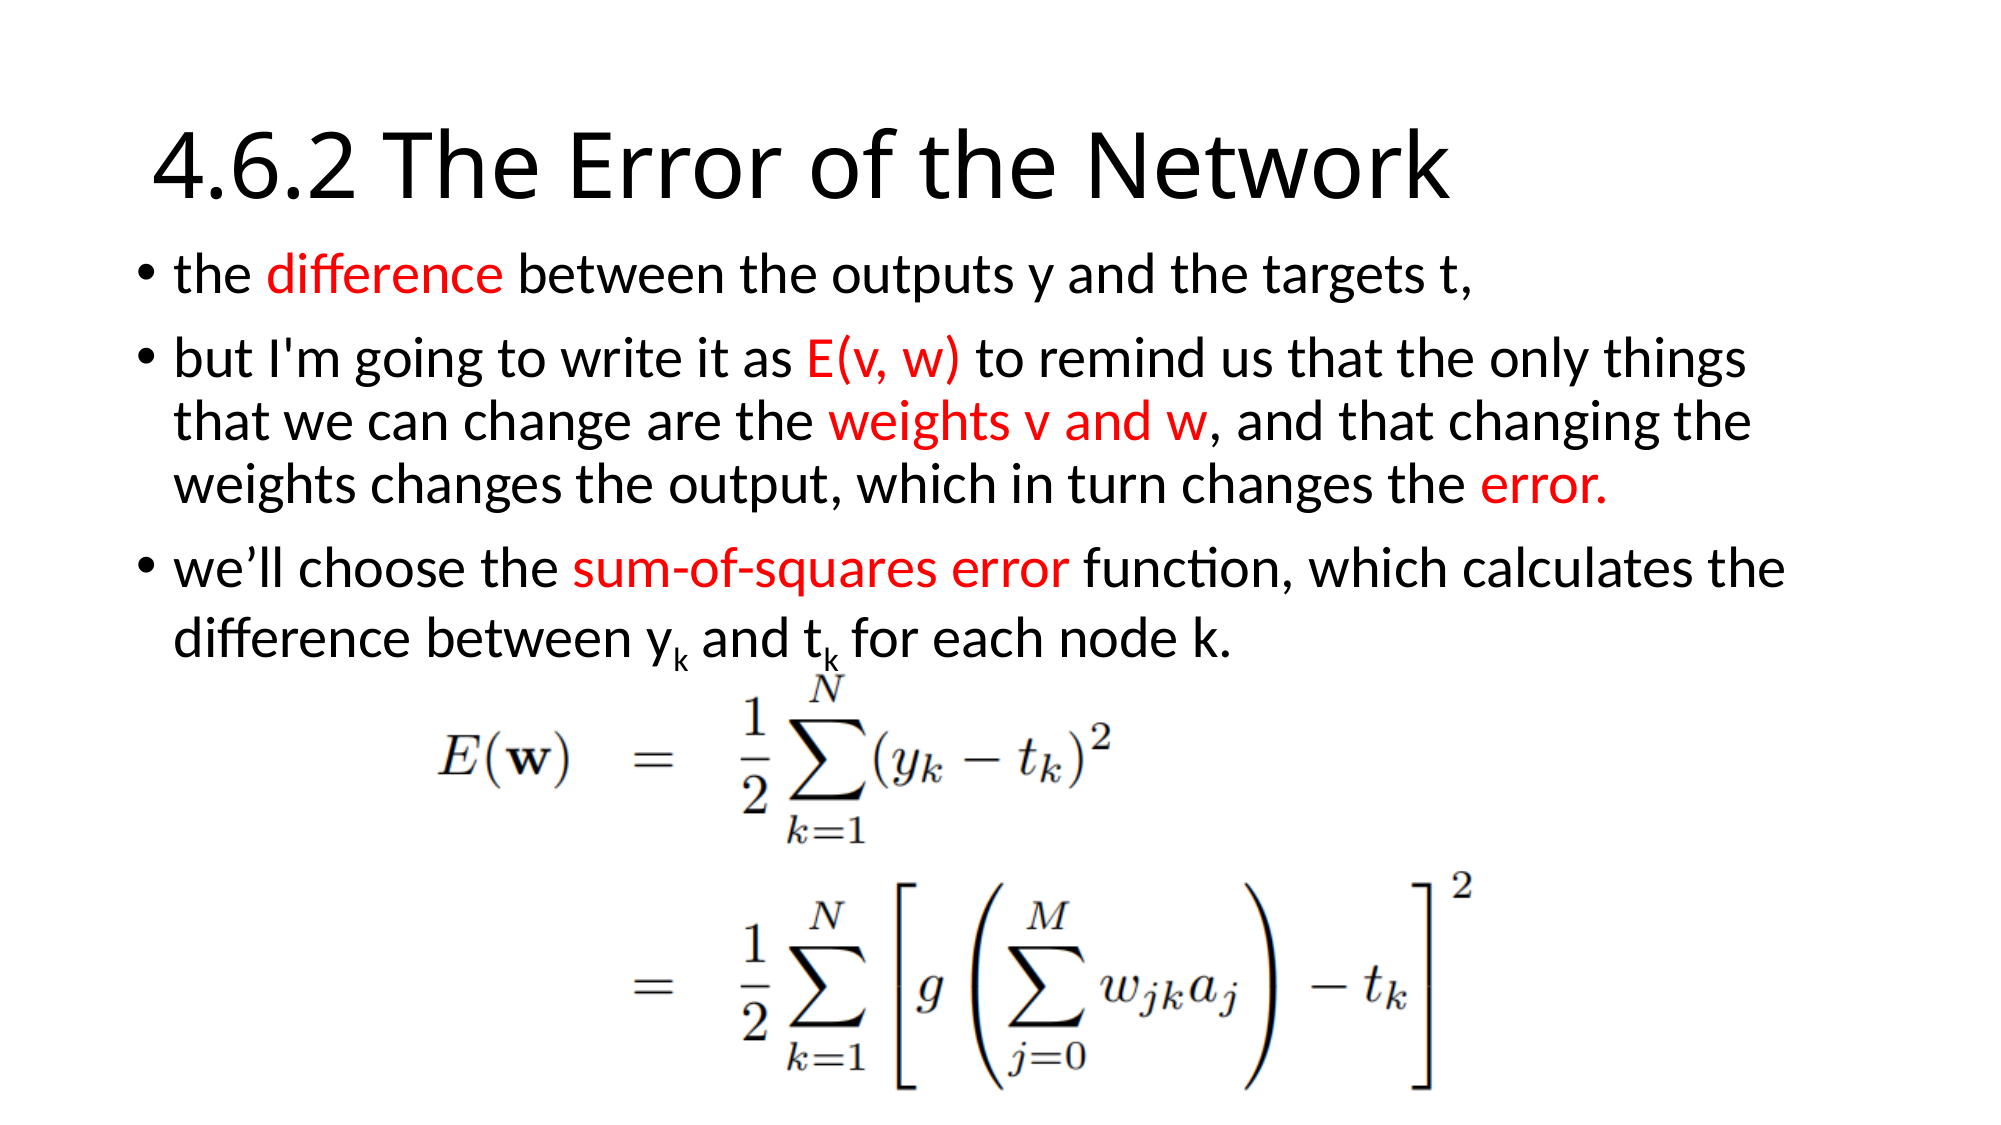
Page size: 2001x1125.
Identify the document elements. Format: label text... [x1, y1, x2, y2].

picture [436, 643, 1490, 1111]
title 4.6.2 The Error of the Network [137, 59, 1863, 278]
list the difference between the outputs y and the targets t, but I'm going to write it as E(v, w) to remind us that the only things that we can change are the weights v and w, and that changing the weights changes the output, which in turn changes the error. we’ll choose the sum-of-squares error function, which calculates the difference between yk and tk for each node k. [121, 235, 1847, 726]
